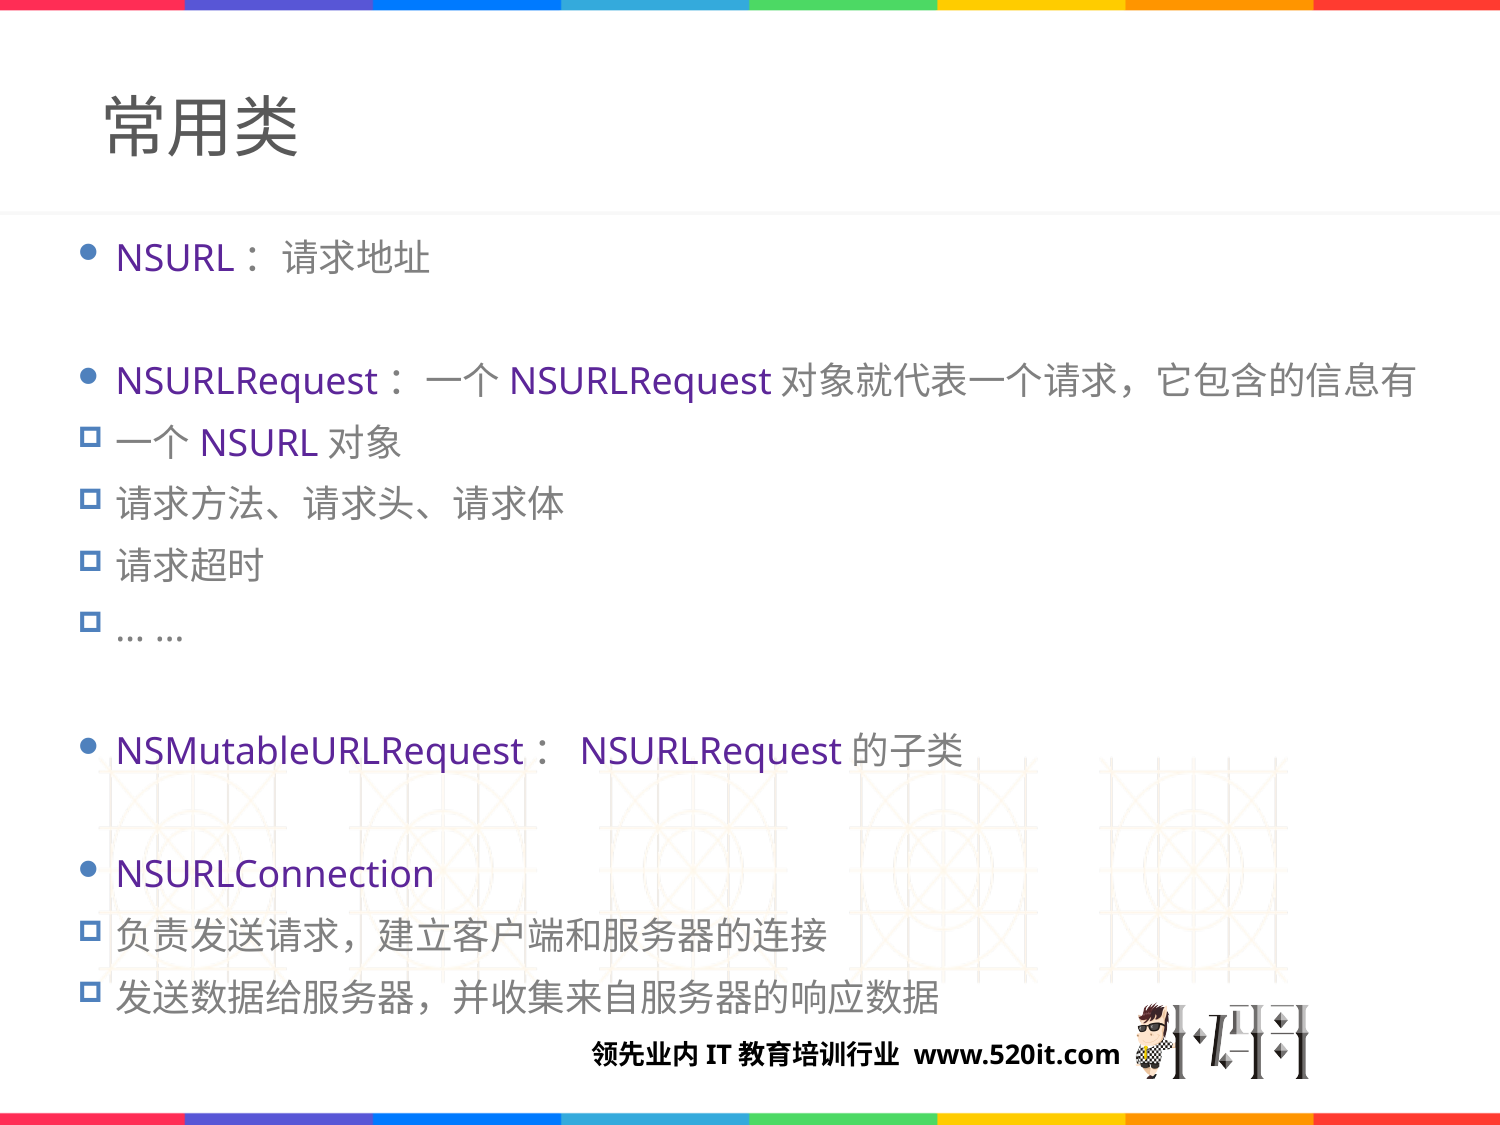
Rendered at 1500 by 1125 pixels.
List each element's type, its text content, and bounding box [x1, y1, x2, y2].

title 常用类 [85, 77, 1419, 214]
picture [0, 0, 1500, 211]
list NSURL：请求地址 NSURLRequest：一个NSURLRequest对象就代表一个请求，它包含的信息有 一个NSURL对象 请求方法、请求头、请求体 请求超时 … … NSMutableURLRequest：NSURLRequest的子类 NSURLConnection 负责发送请求，建立客户端和服务器的连接 发送数据给服务器，并收集来自服务器的响应数据 [63, 226, 1444, 1061]
picture [0, 215, 1500, 1125]
